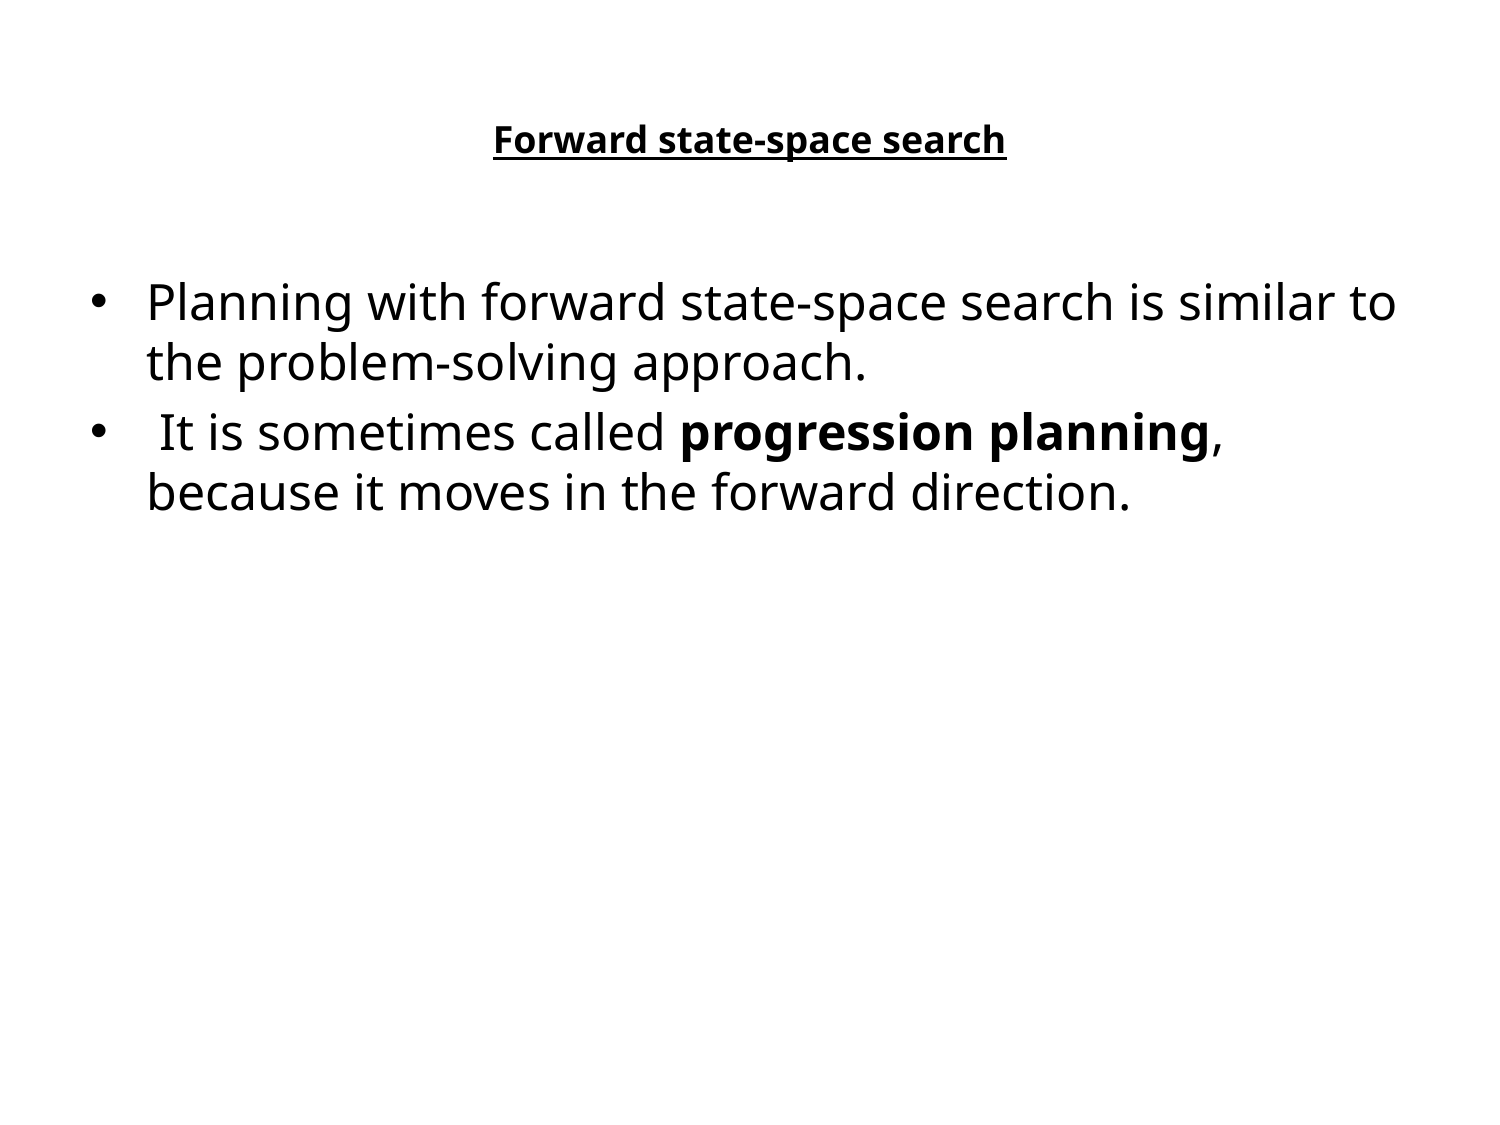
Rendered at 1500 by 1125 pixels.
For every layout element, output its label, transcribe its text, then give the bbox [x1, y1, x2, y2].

title Forward state-space search [75, 45, 1425, 233]
list Planning with forward state-space search is similar to the problem-solving approach. It is sometimes called progression planning, because it moves in the forward direction. [75, 262, 1425, 1005]
